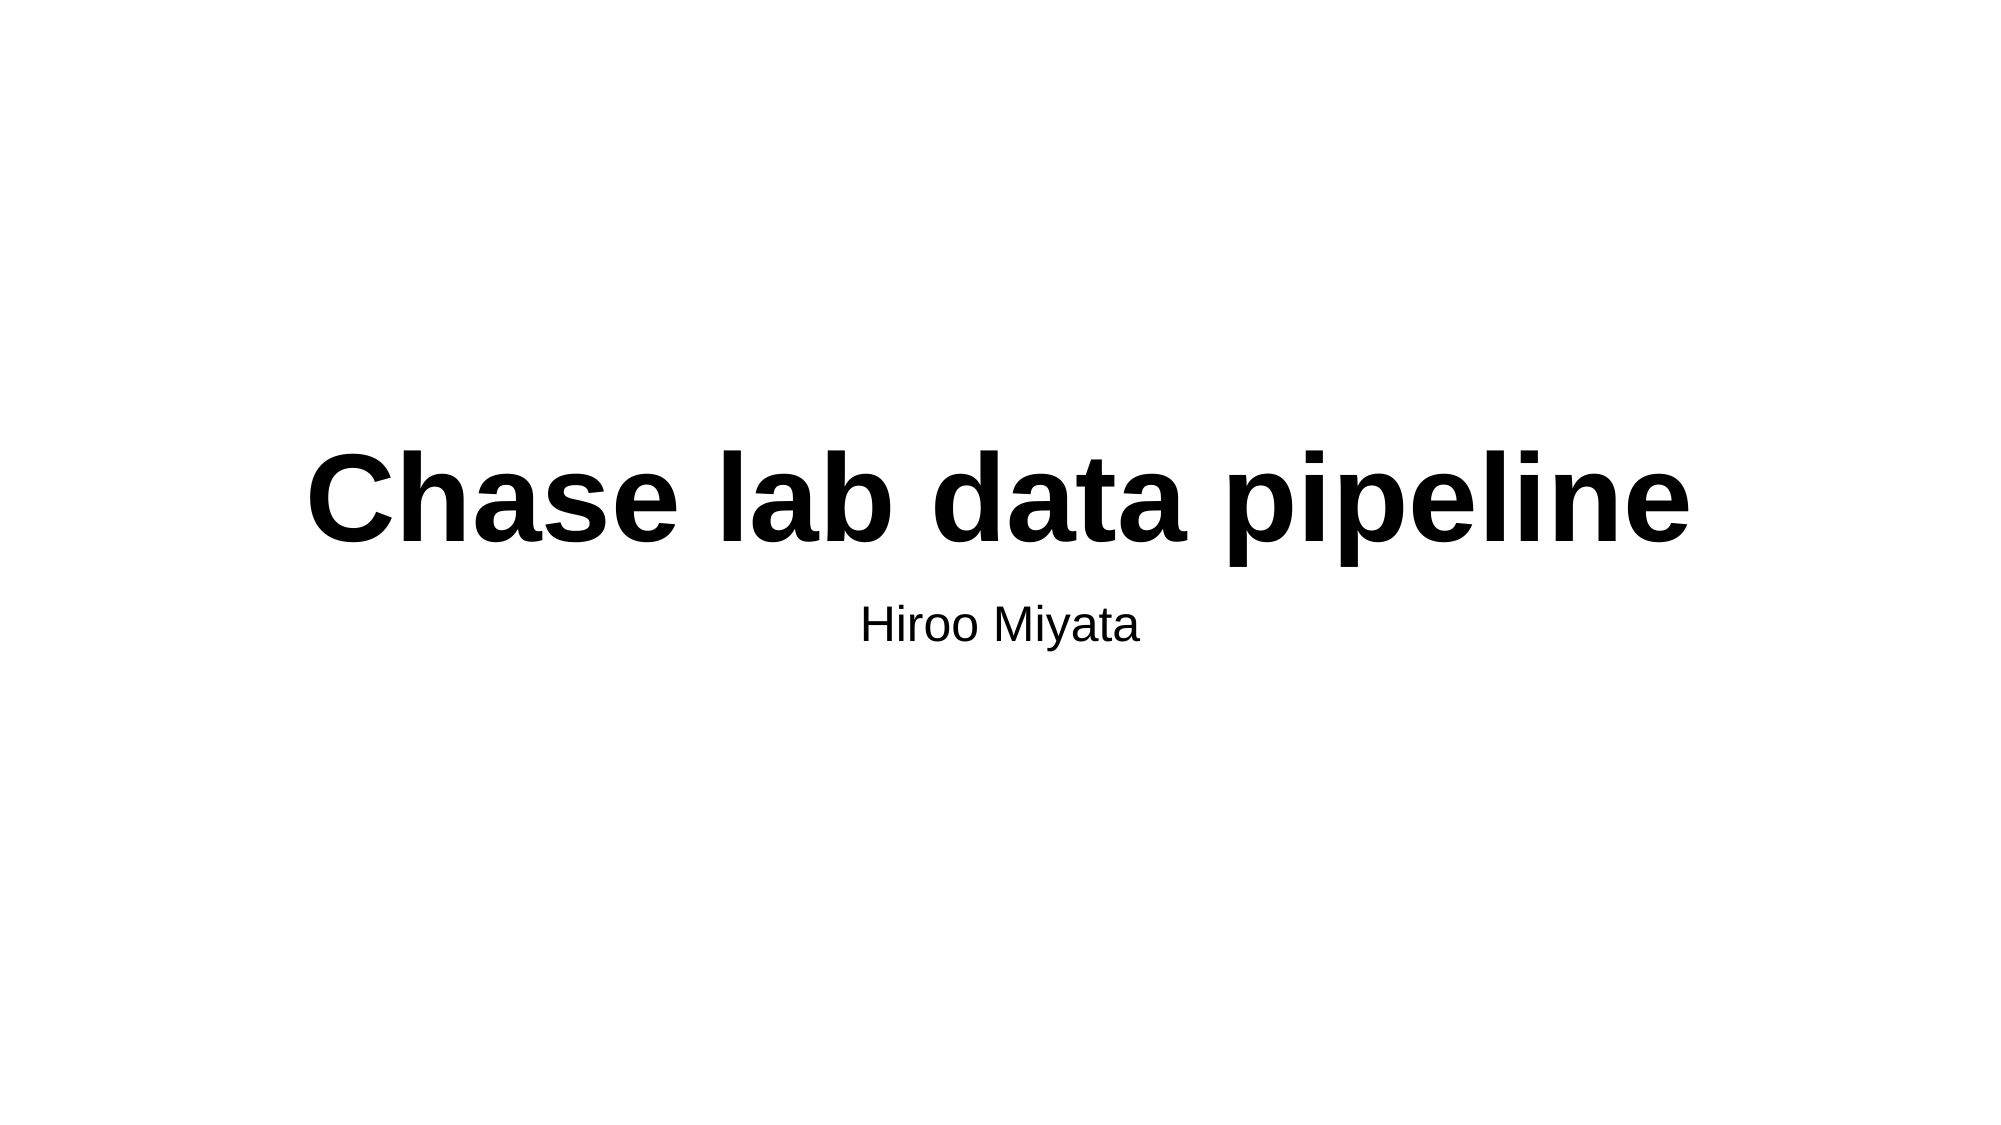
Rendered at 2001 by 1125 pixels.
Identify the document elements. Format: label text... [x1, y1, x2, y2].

subtitle Hiroo Miyata [249, 590, 1750, 863]
title Chase lab data pipeline [249, 184, 1750, 576]
